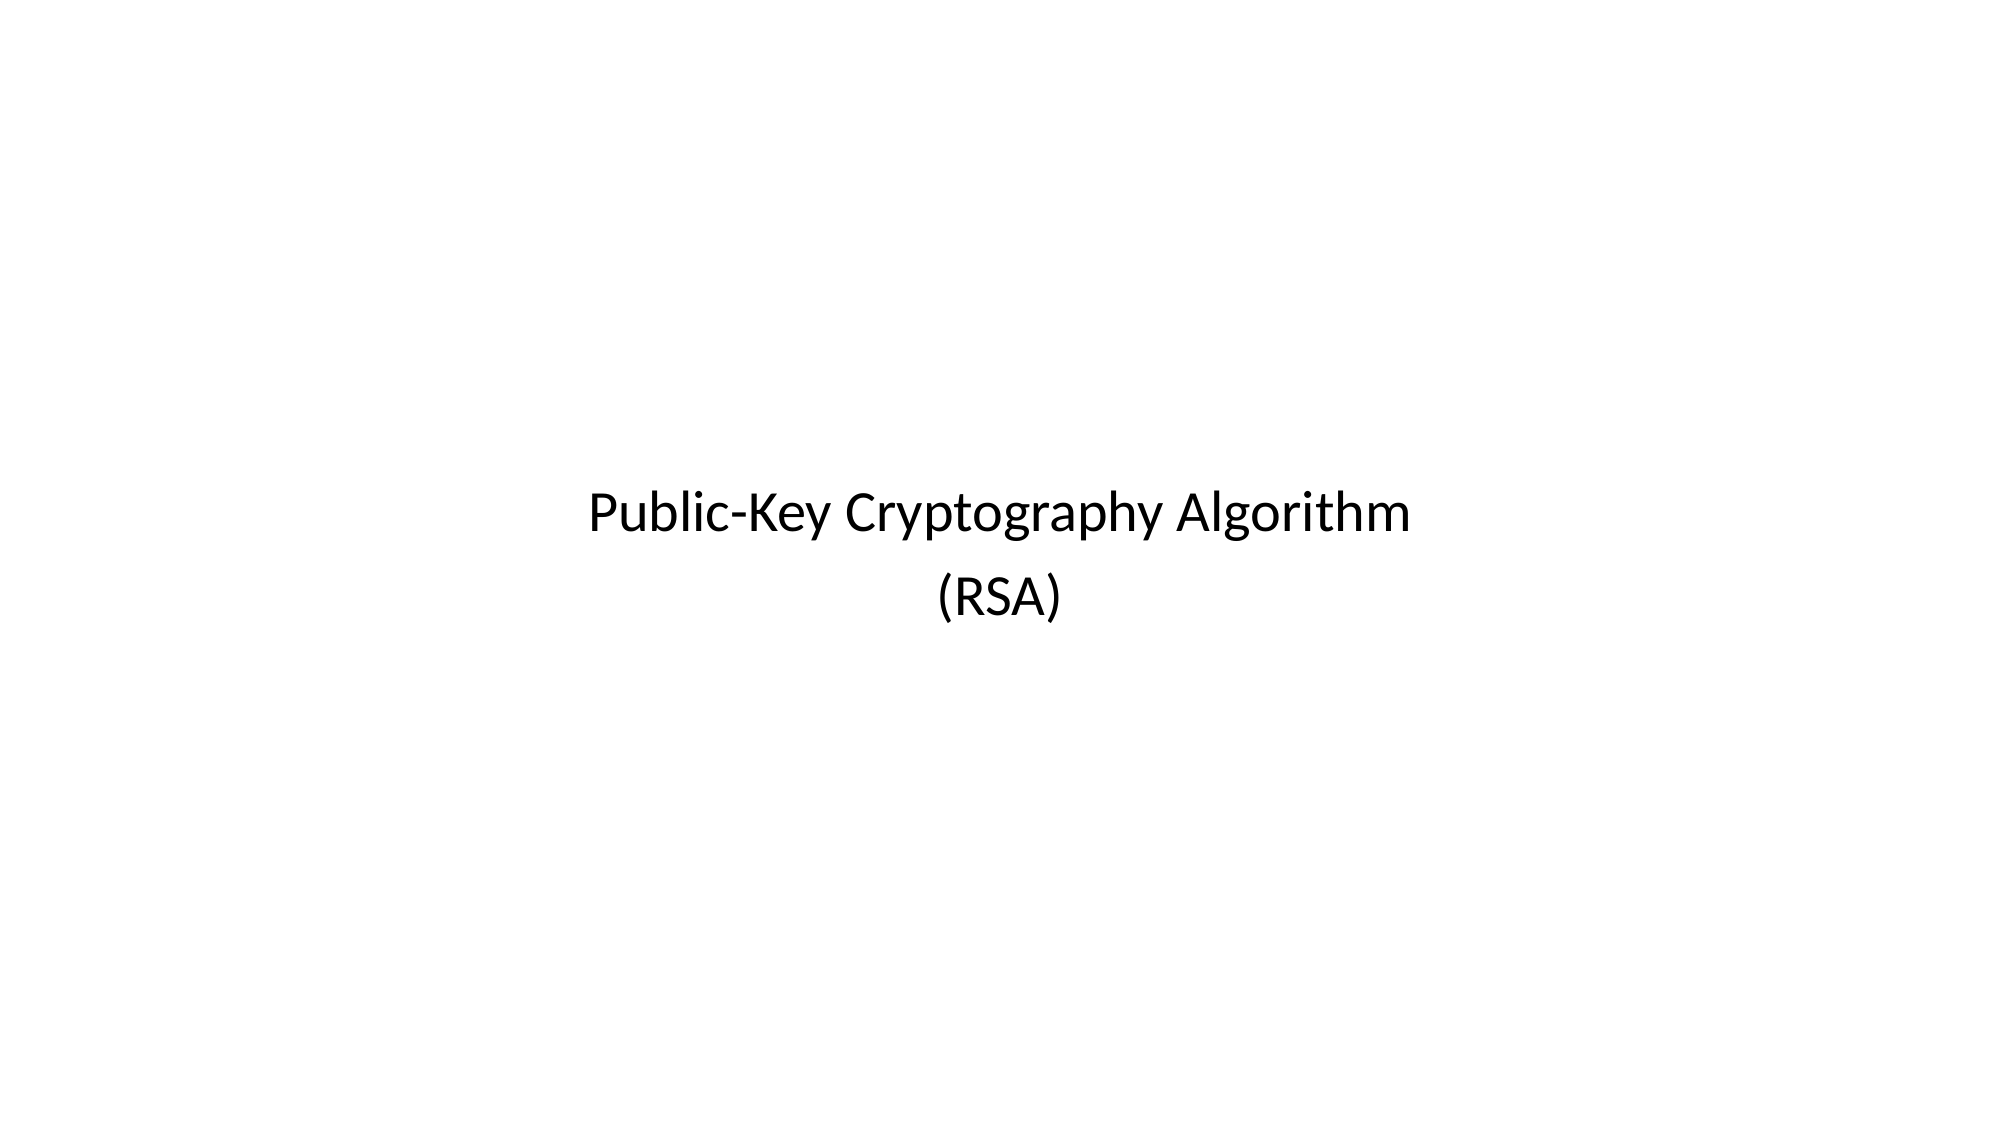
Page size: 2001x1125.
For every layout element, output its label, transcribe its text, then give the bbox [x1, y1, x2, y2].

list Public-Key Cryptography Algorithm (RSA) [137, 299, 1863, 1014]
